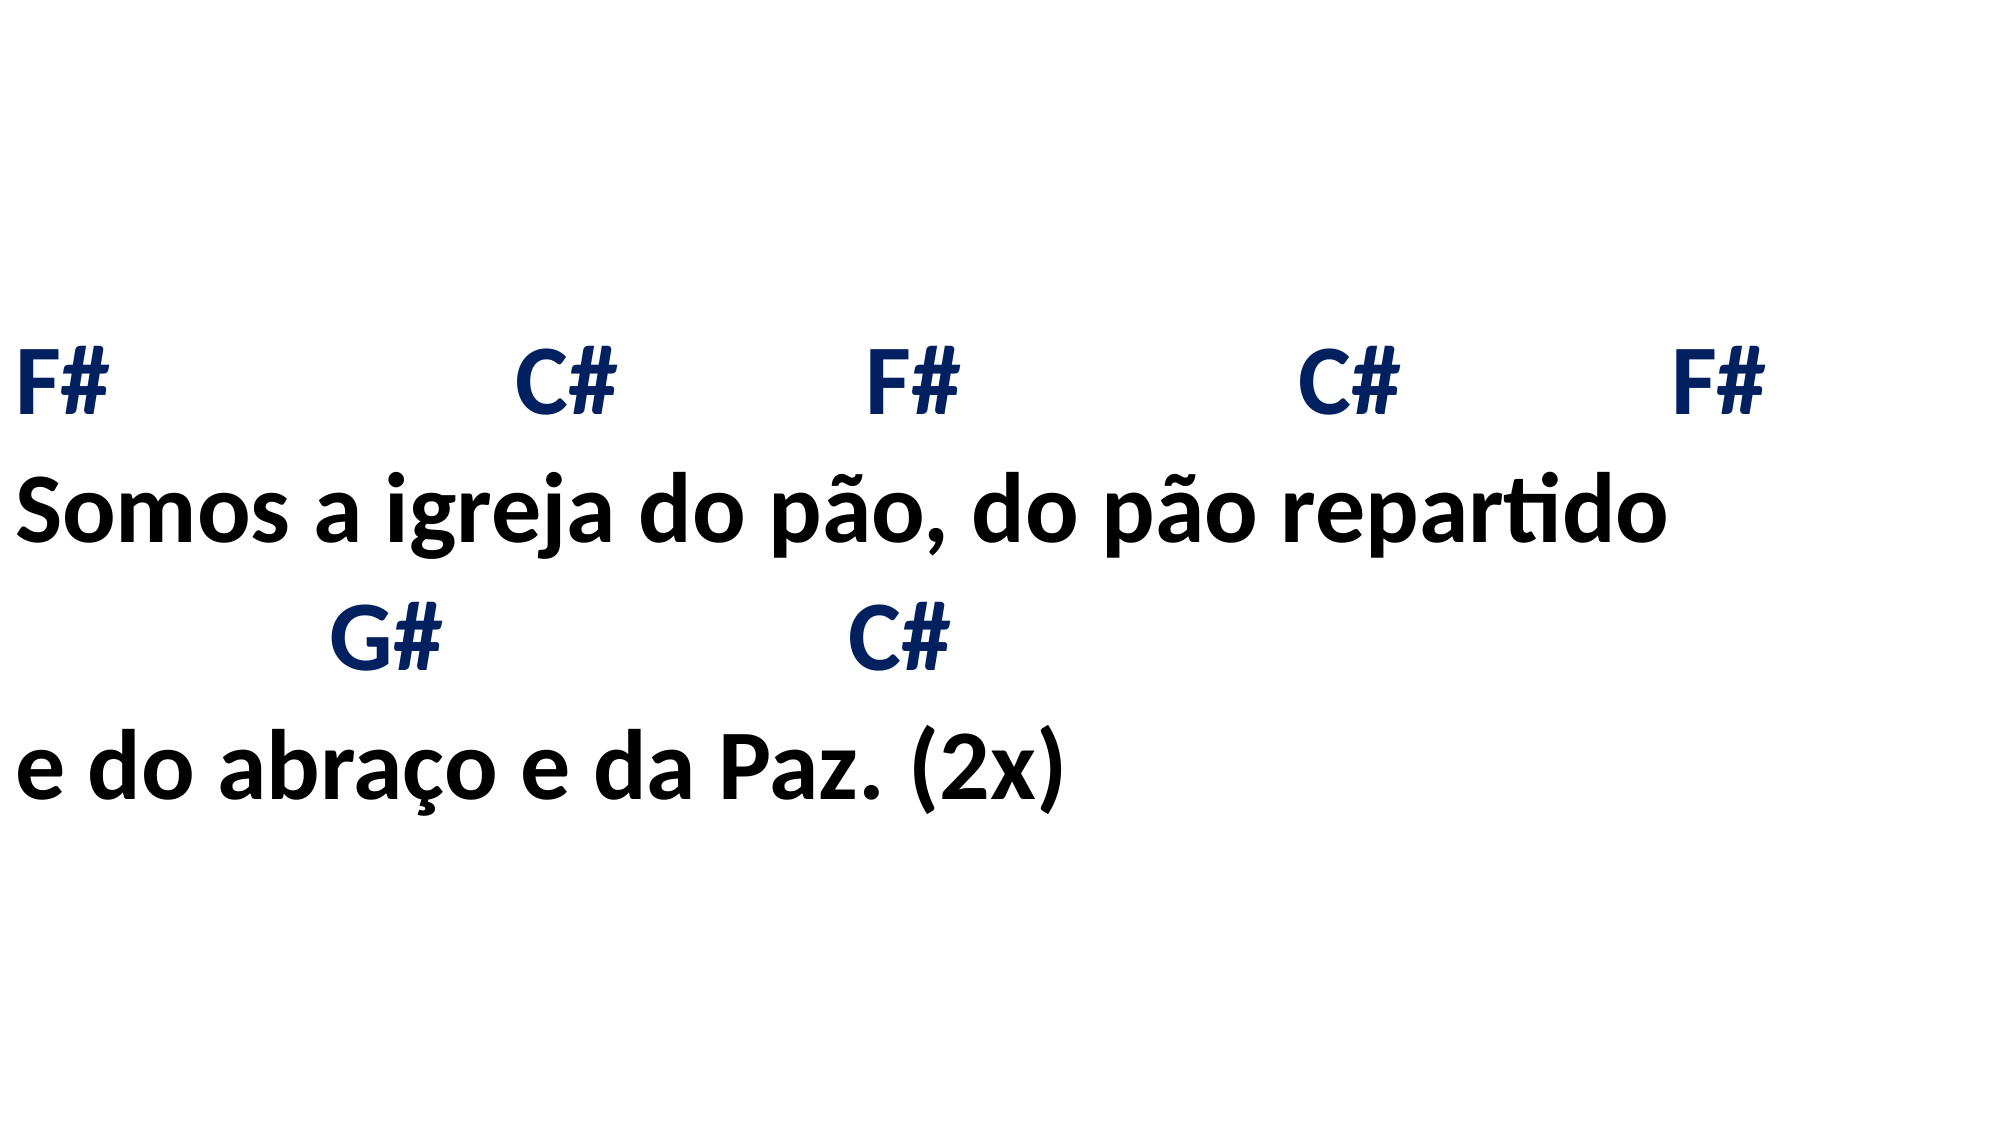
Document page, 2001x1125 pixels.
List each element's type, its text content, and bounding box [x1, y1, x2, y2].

title F# C# F# C# F# Somos a igreja do pão, do pão repartido G# C# e do abraço e da Paz. (2x) [0, 0, 2000, 1125]
